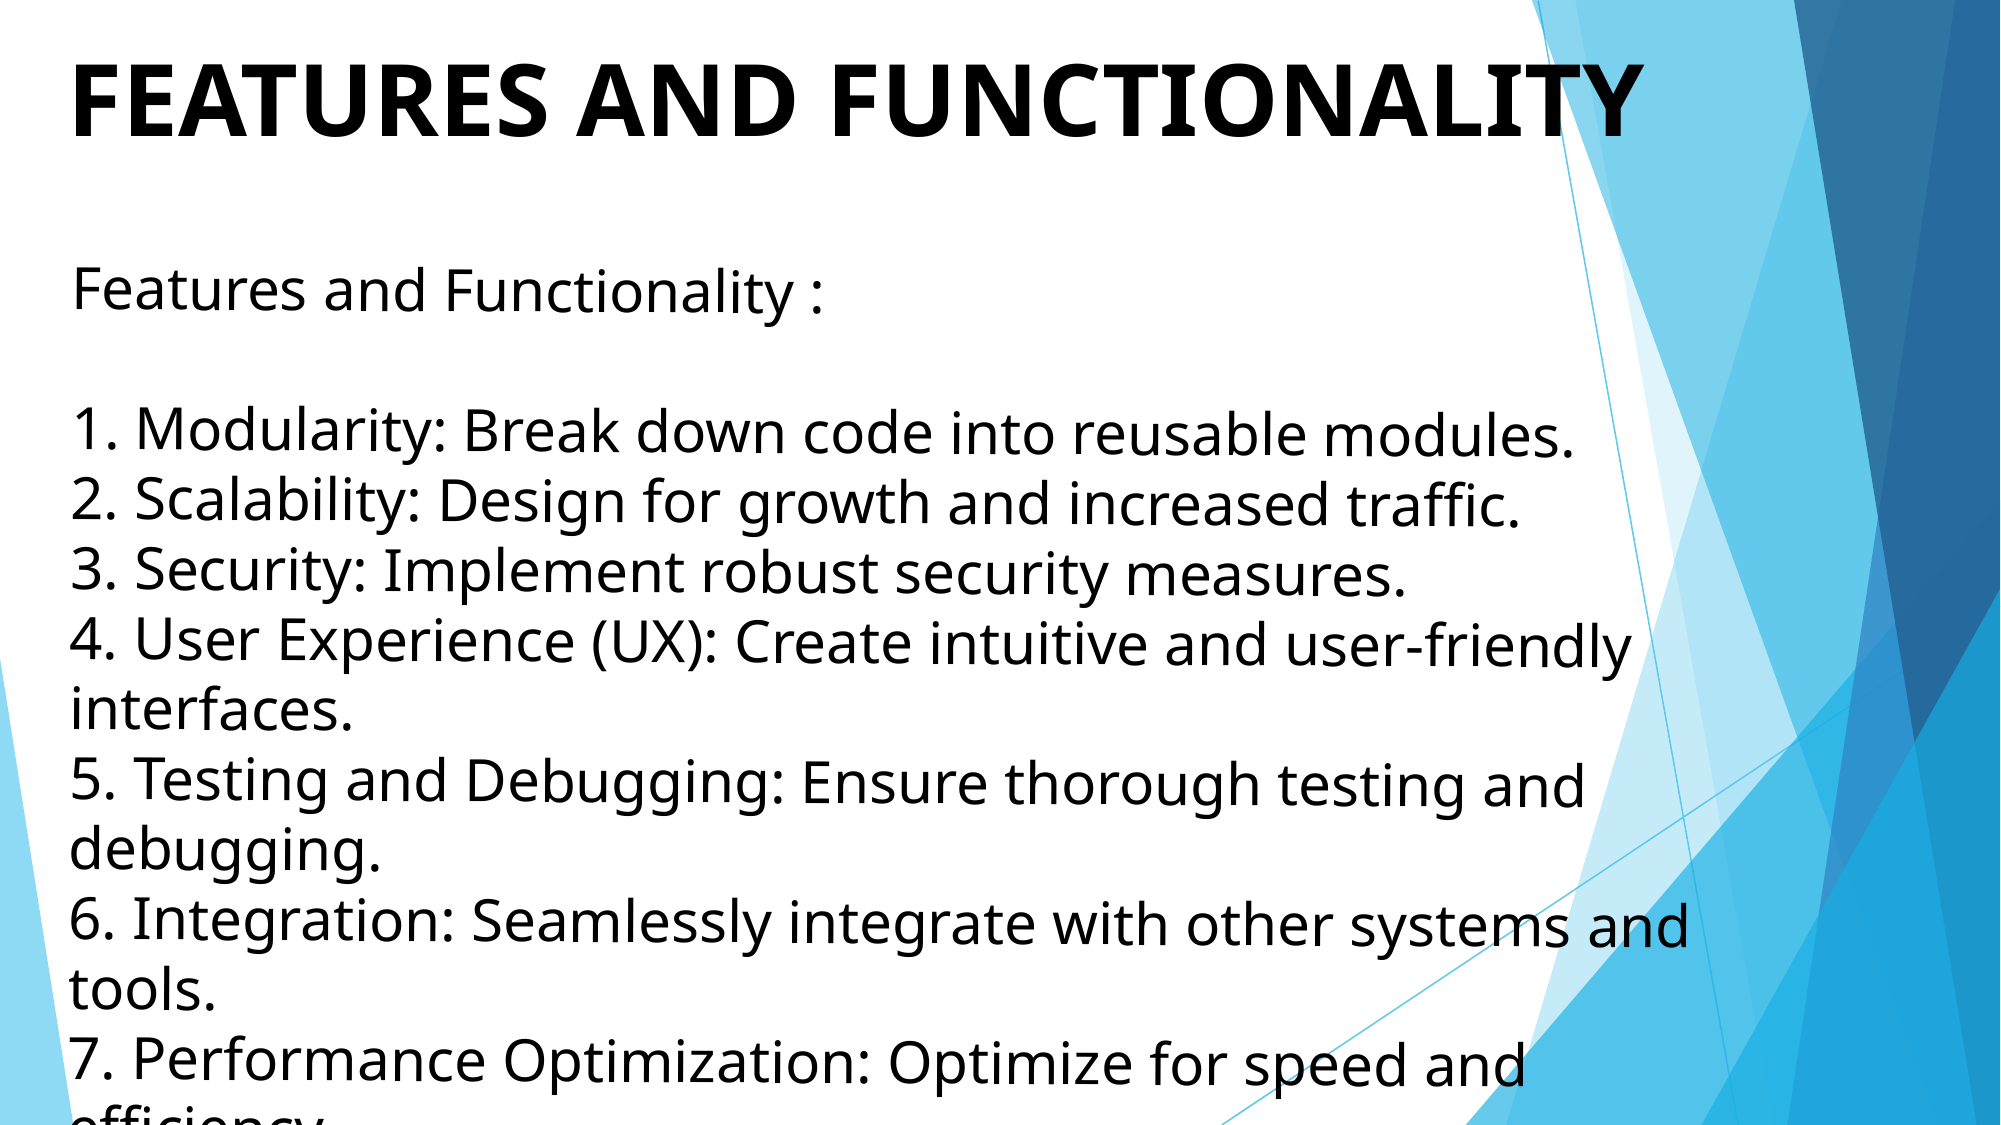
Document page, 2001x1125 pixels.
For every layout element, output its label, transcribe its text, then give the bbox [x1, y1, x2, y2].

title FEATURES AND FUNCTIONALITY [51, 28, 1806, 163]
text_box Features and Functionality : 1. Modularity: Break down code into reusable modules. 2. Scalability: Design for growth and increased traffic. 3. Security: Implement robust security measures. 4. User Experience (UX): Create intuitive and user-friendly interfaces. 5. Testing and Debugging: Ensure thorough testing and debugging. 6. Integration: Seamlessly integrate with other systems and tools. 7. Performance Optimization: Optimize for speed and efficiency. 8. Data Management: Effectively manage and store data. [52, 243, 1804, 1125]
